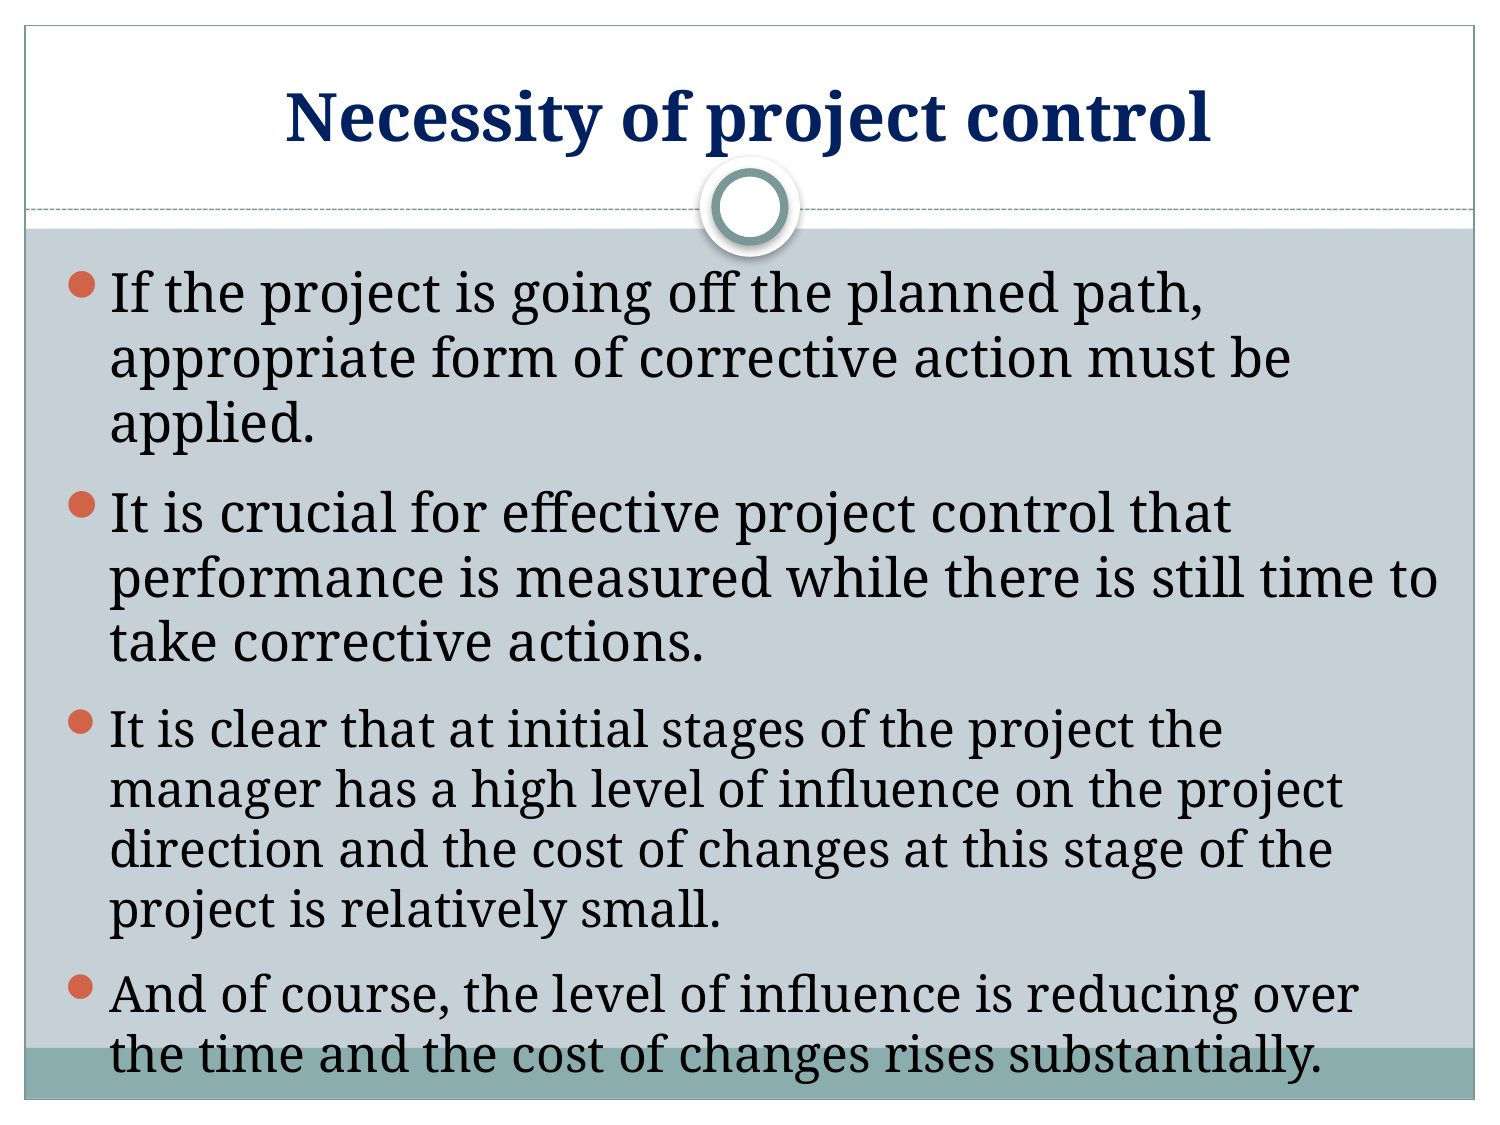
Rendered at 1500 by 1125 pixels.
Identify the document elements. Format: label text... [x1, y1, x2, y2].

list If the project is going off the planned path, appropriate form of corrective action must be applied. It is crucial for effective project control that performance is measured while there is still time to take corrective actions. It is clear that at initial stages of the project the manager has a high level of influence on the project direction and the cost of changes at this stage of the project is relatively small. And of course, the level of influence is reducing over the time and the cost of changes rises substantially. [49, 250, 1459, 1001]
title Necessity of project control [49, 37, 1450, 162]
